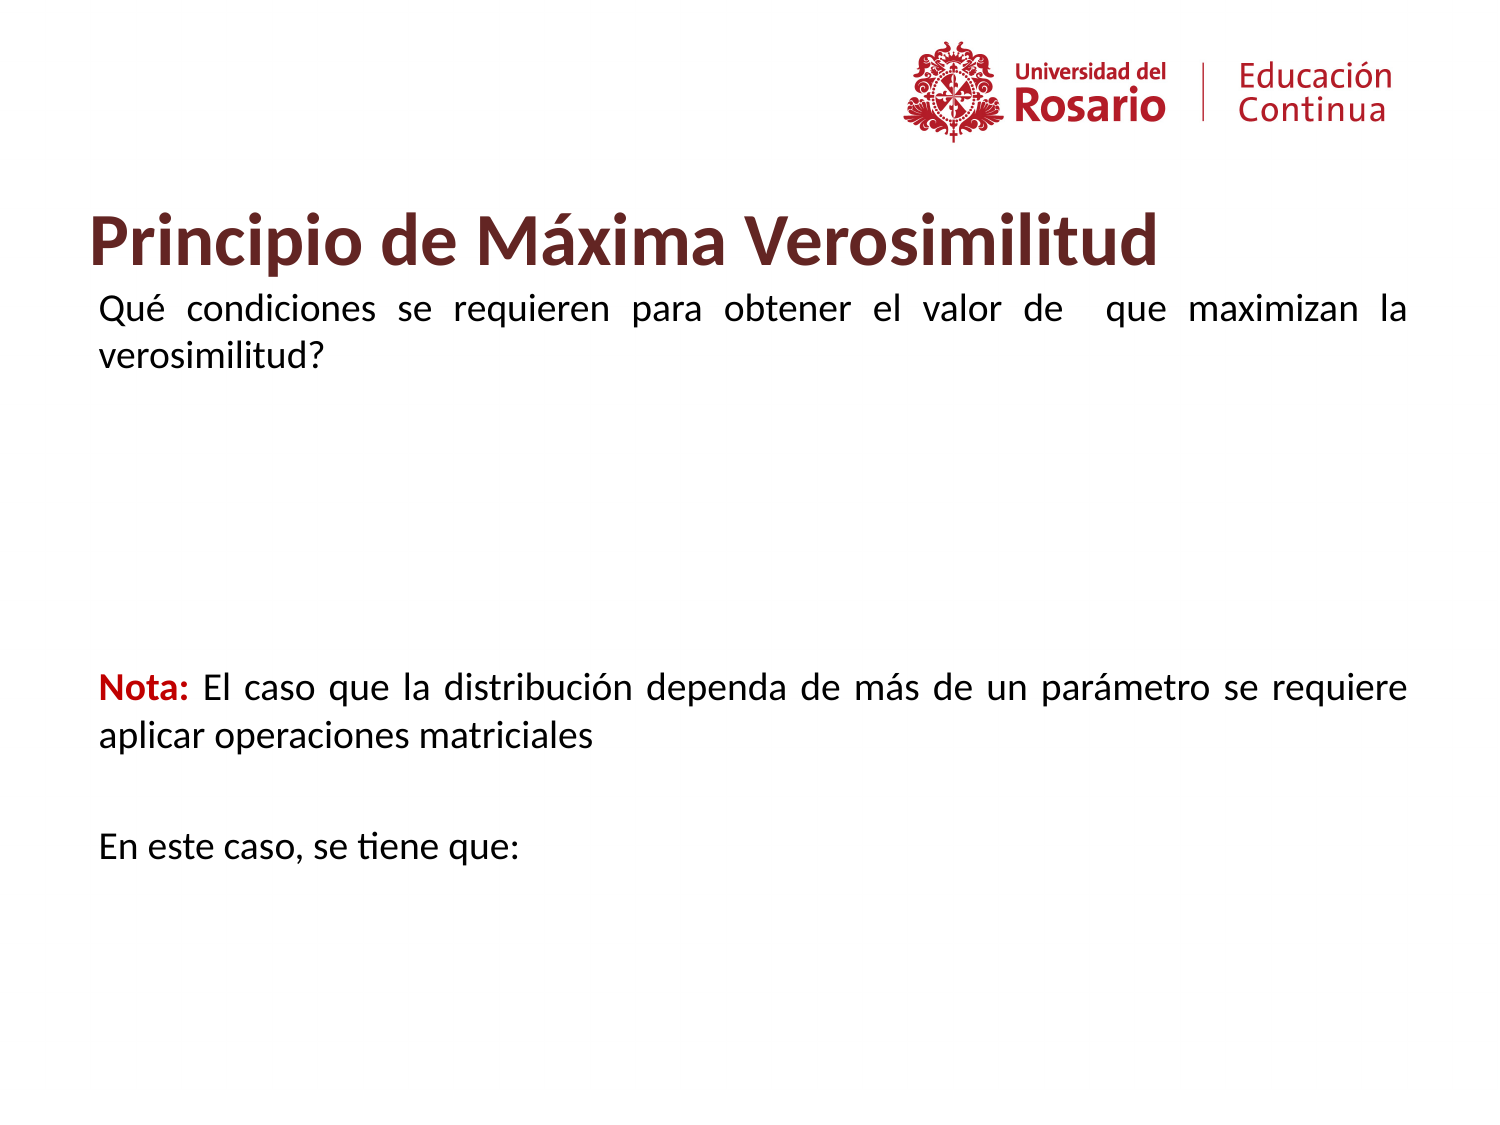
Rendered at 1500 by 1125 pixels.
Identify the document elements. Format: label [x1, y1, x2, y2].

list [0, 0, 1499, 1090]
